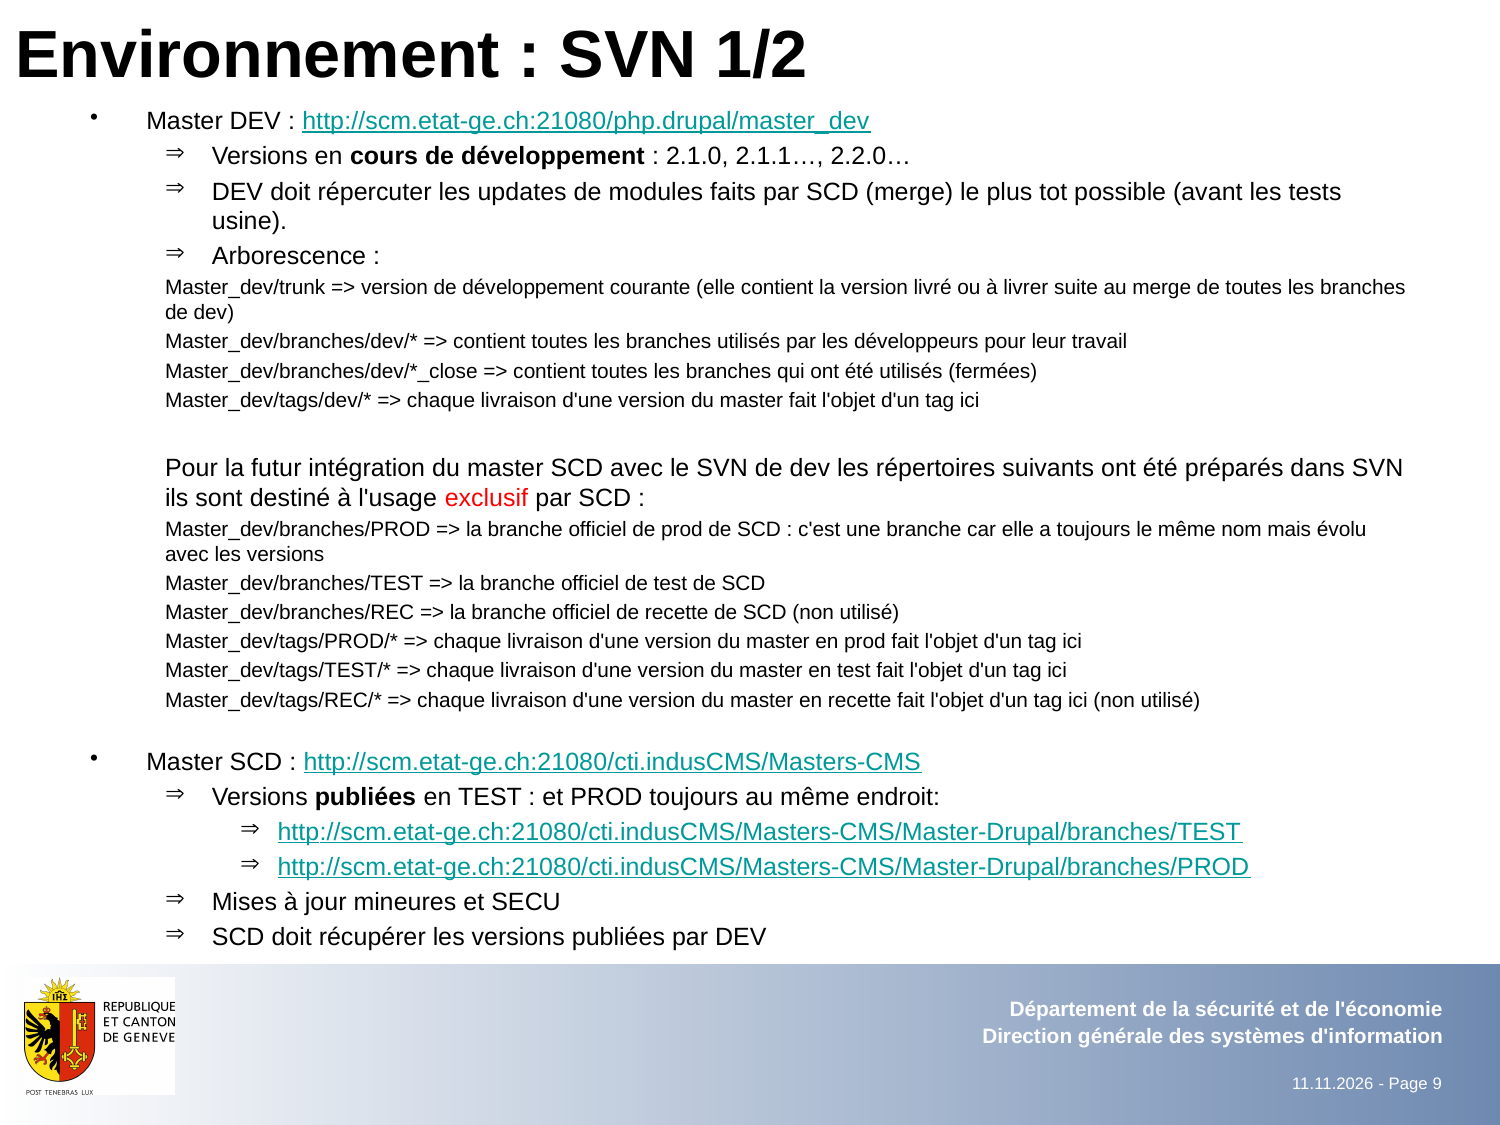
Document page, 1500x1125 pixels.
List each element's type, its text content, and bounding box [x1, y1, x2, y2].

picture [24, 977, 175, 1095]
list Master DEV : http://scm.etat-ge.ch:21080/php.drupal/master_dev Versions en cours de développement : 2.1.0, 2.1.1…, 2.2.0… DEV doit répercuter les updates de modules faits par SCD (merge) le plus tot possible (avant les tests usine). Arborescence : Master_dev/trunk => version de développement courante (elle contient la version livré ou à livrer suite au merge de toutes les branches de dev) Master_dev/branches/dev/* => contient toutes les branches utilisés par les développeurs pour leur travail Master_dev/branches/dev/*_close => contient toutes les branches qui ont été utilisés (fermées) Master_dev/tags/dev/* => chaque livraison d'une version du master fait l'objet d'un tag ici Pour la futur intégration du master SCD avec le SVN de dev les répertoires suivants ont été préparés dans SVN ils sont destiné à l'usage exclusif par SCD : Master_dev/branches/PROD => la branche officiel de prod de SCD : c'est une branche car elle a toujours le même nom mais évolu avec les versions Master_dev/branches/TEST => la branche officiel de test de SCD Master_dev/branches/REC => la branche officiel de recette de SCD (non utilisé) Master_dev/tags/PROD/* => chaque livraison d'une version du master en prod fait l'objet d'un tag ici Master_dev/tags/TEST/* => chaque livraison d'une version du master en test fait l'objet d'un tag ici Master_dev/tags/REC/* => chaque livraison d'une version du master en recette fait l'objet d'un tag ici (non utilisé) Master SCD : http://scm.etat-ge.ch:21080/cti.indusCMS/Masters-CMS Versions publiées en TEST : et PROD toujours au même endroit: http://scm.etat-ge.ch:21080/cti.indusCMS/Masters-CMS/Master-Drupal/branches/TEST http://scm.etat-ge.ch:21080/cti.indusCMS/Masters-CMS/Master-Drupal/branches/PROD Mises à jour mineures et SECU SCD doit récupérer les versions publiées par DEV [75, 97, 1425, 929]
title Environnement : SVN 1/2 [0, 0, 1350, 103]
